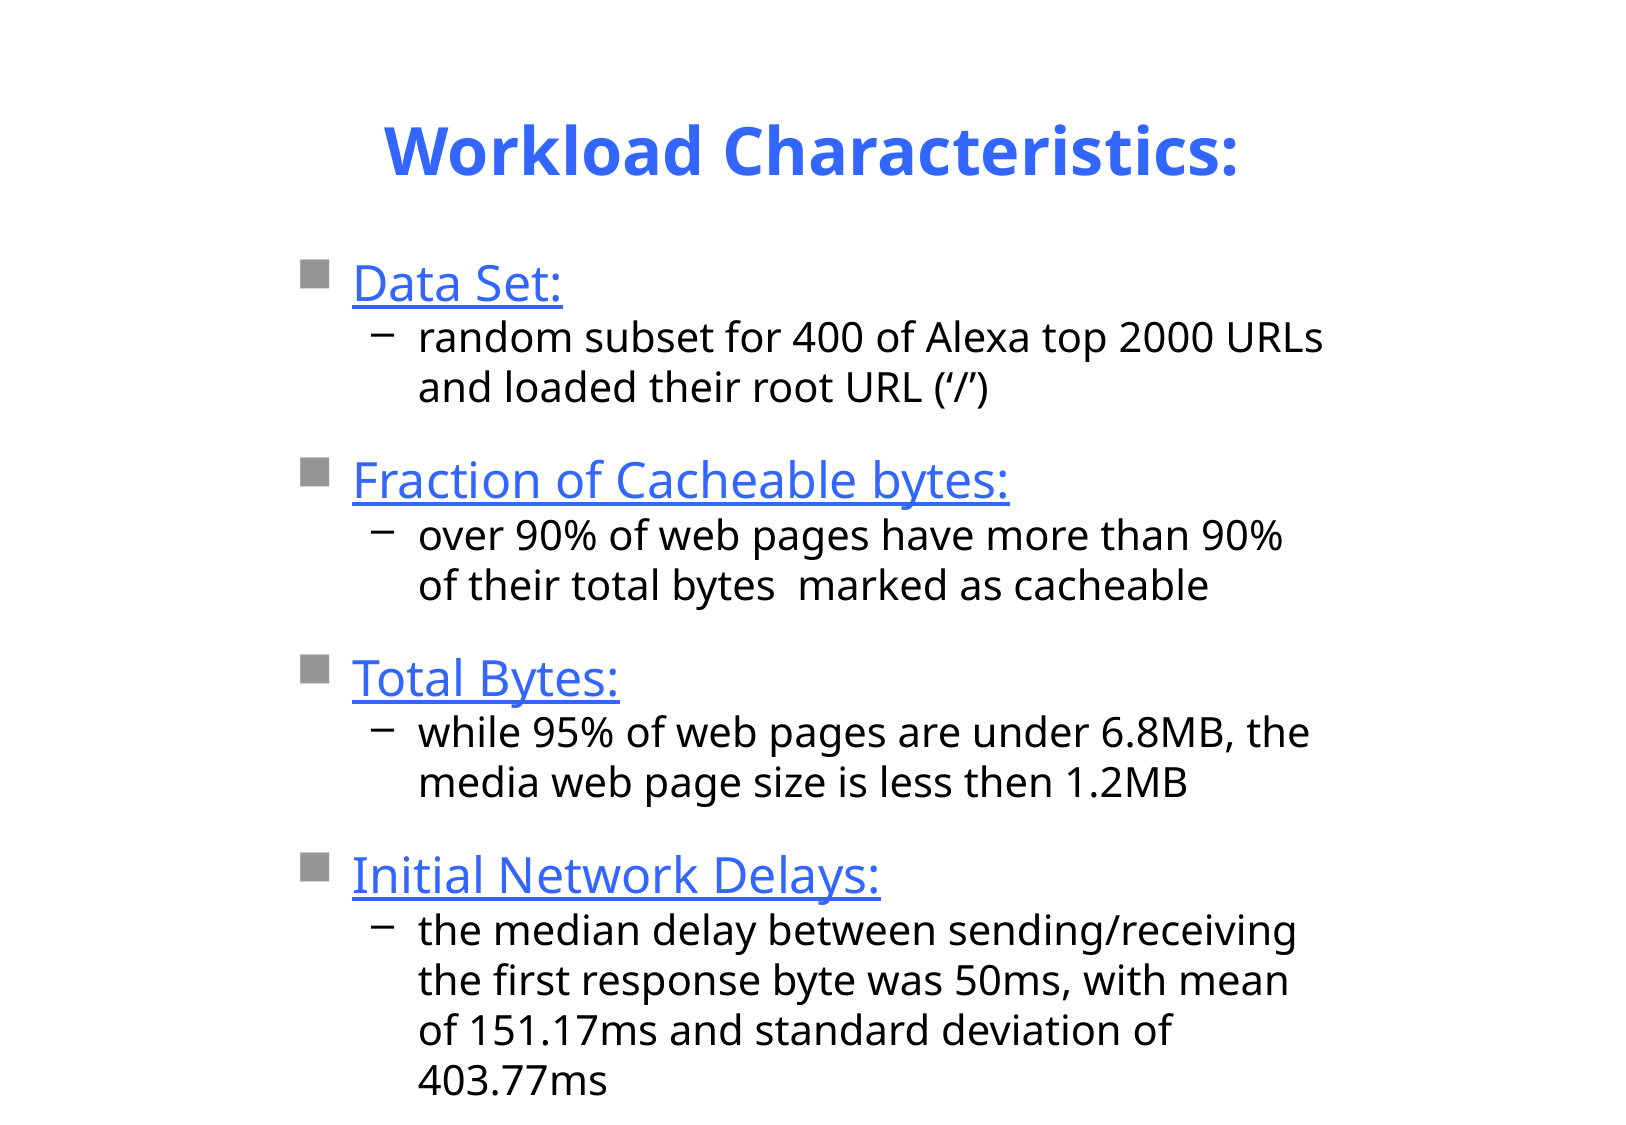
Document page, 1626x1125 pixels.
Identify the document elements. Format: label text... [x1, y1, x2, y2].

title Workload Characteristics: [162, 89, 1463, 209]
list Data Set: random subset for 400 of Alexa top 2000 URLs and loaded their root URL (‘/’) Fraction of Cacheable bytes: over 90% of web pages have more than 90% of their total bytes marked as cacheable Total Bytes: while 95% of web pages are under 6.8MB, the media web page size is less then 1.2MB Initial Network Delays: the median delay between sending/receiving the first response byte was 50ms, with mean of 151.17ms and standard deviation of 403.77ms [280, 243, 1345, 977]
